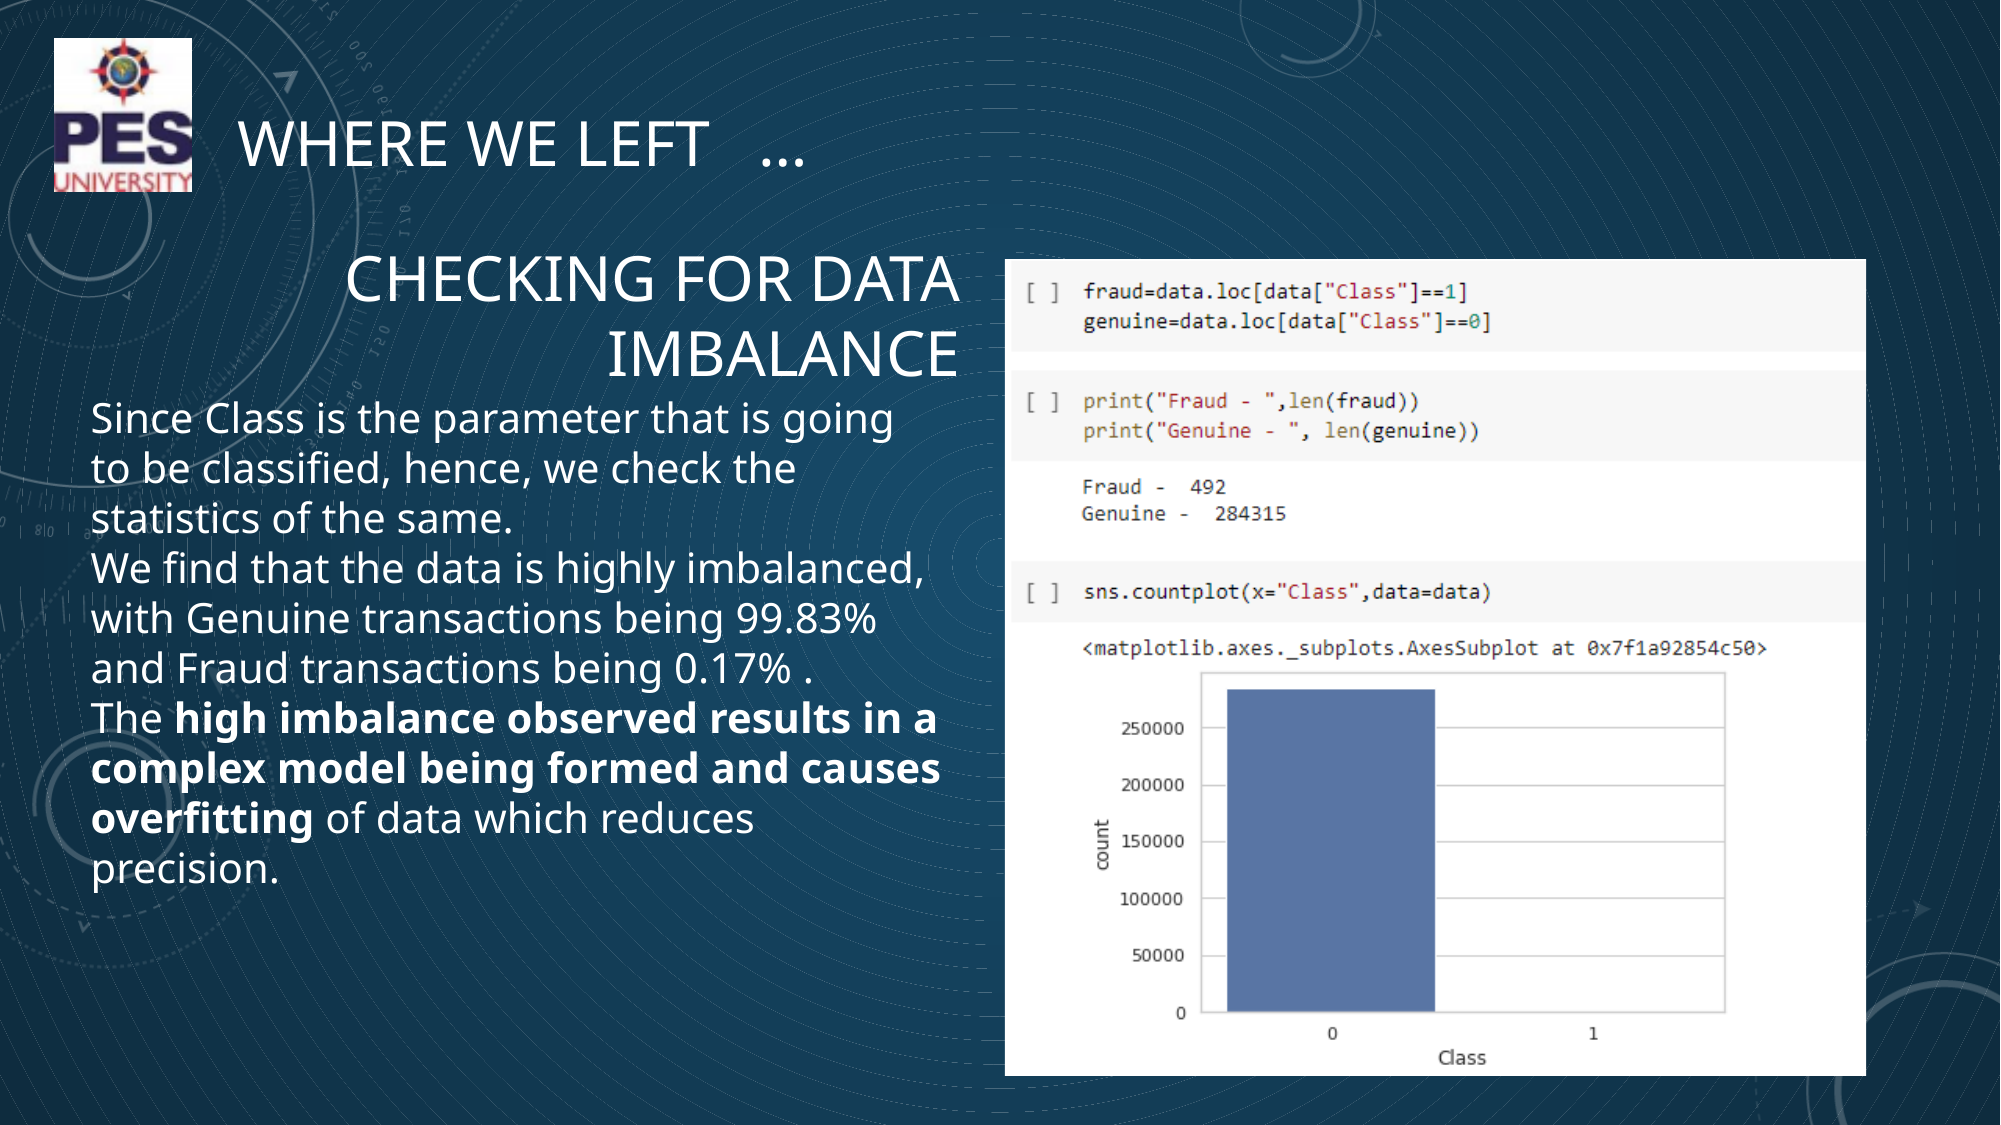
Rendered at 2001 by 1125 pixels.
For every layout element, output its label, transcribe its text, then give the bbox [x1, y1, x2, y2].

text_box Checking for data imbalance [19, 211, 976, 418]
title Where we left … [0, 38, 841, 245]
picture [0, 0, 2000, 1125]
text_box Since Class is the parameter that is going to be classified, hence, we check the statistics of the same. We find that the data is highly imbalanced, with Genuine transactions being 99.83% and Fraud transactions being 0.17% . The high imbalance observed results in a complex model being formed and causes overfitting of data which reduces precision. [75, 418, 958, 899]
